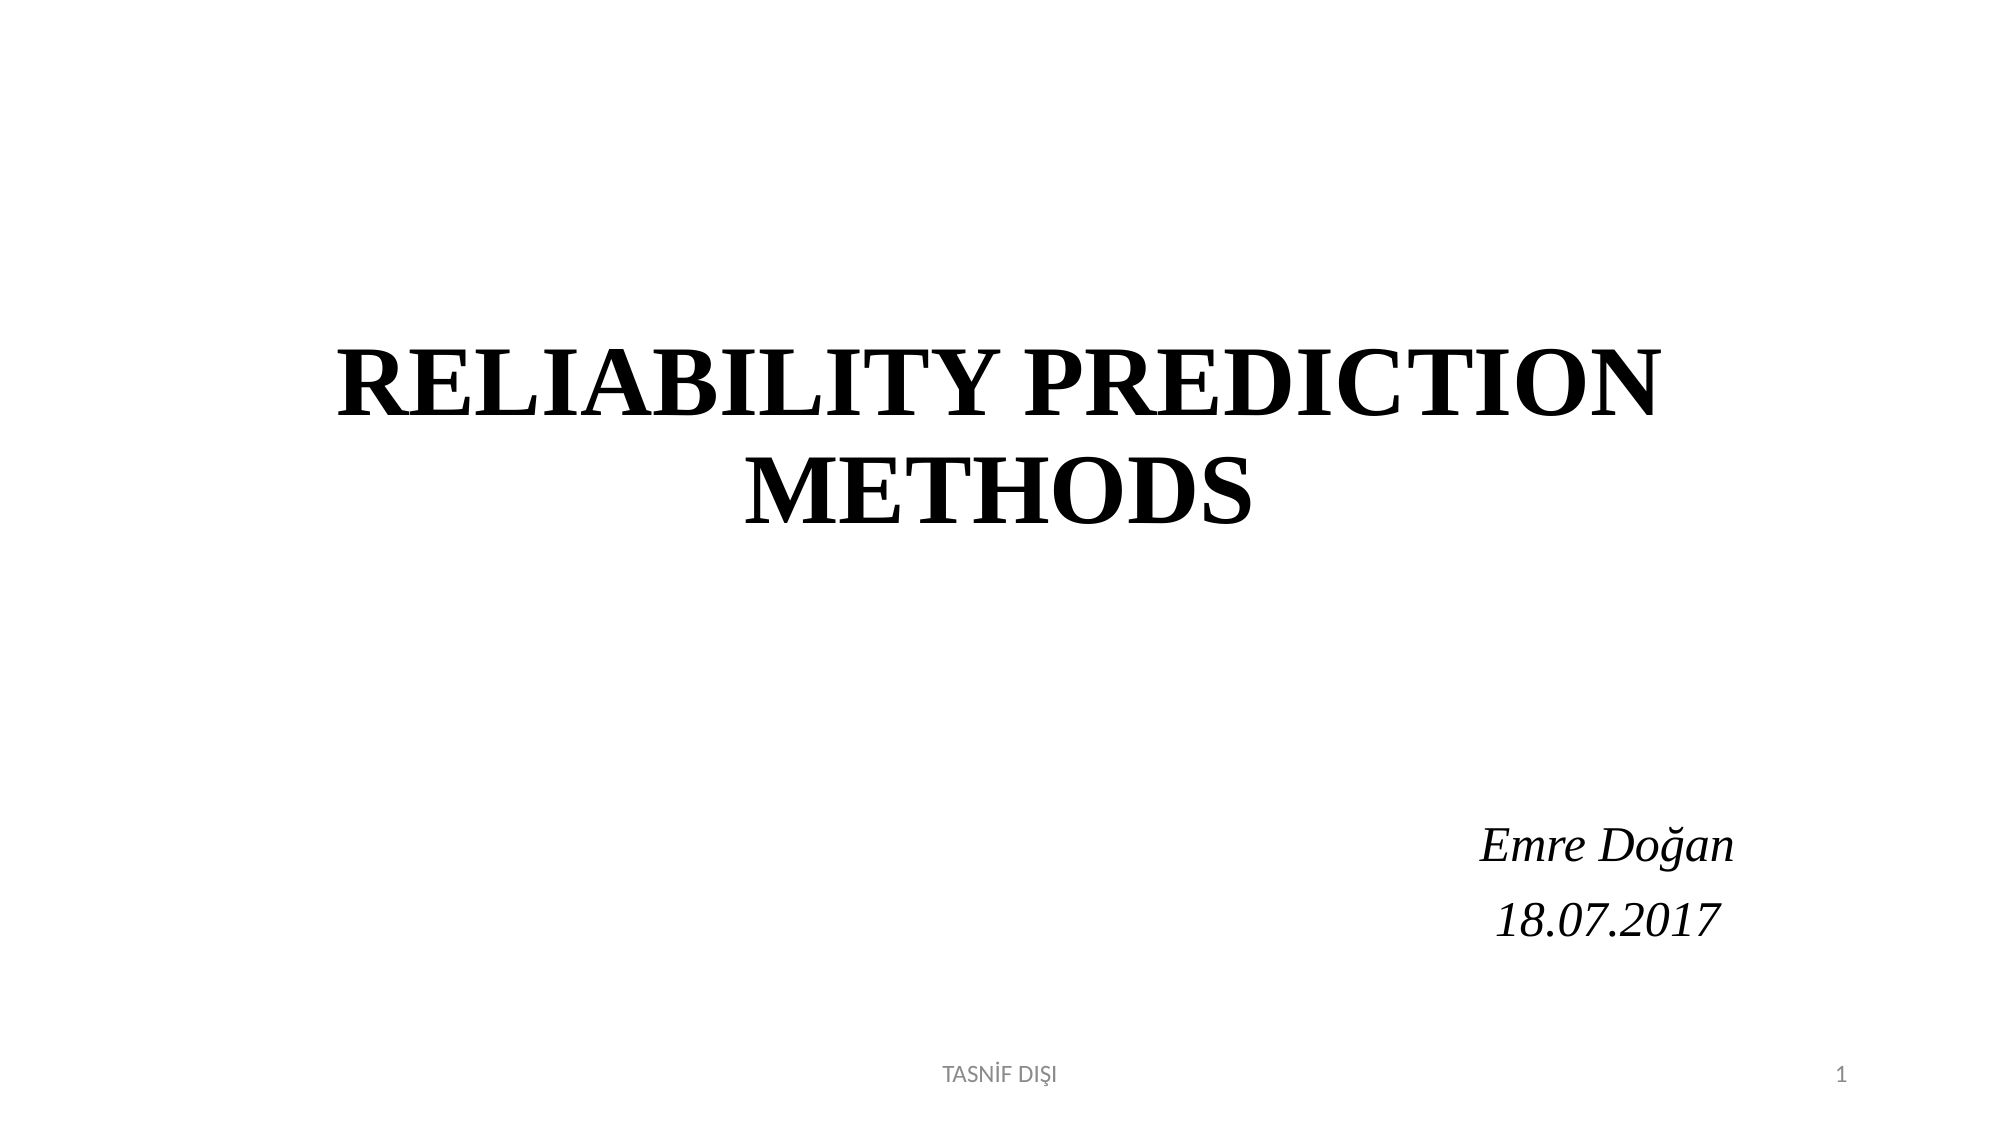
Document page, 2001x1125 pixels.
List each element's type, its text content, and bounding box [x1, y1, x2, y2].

slide_number 1 [1412, 1042, 1863, 1103]
subtitle Emre Doğan 18.07.2017 [1250, 811, 1965, 1034]
title RELIABILITY PREDICTION METHODS [249, 160, 1750, 553]
footer TASNİF DIŞI [662, 1042, 1338, 1103]
